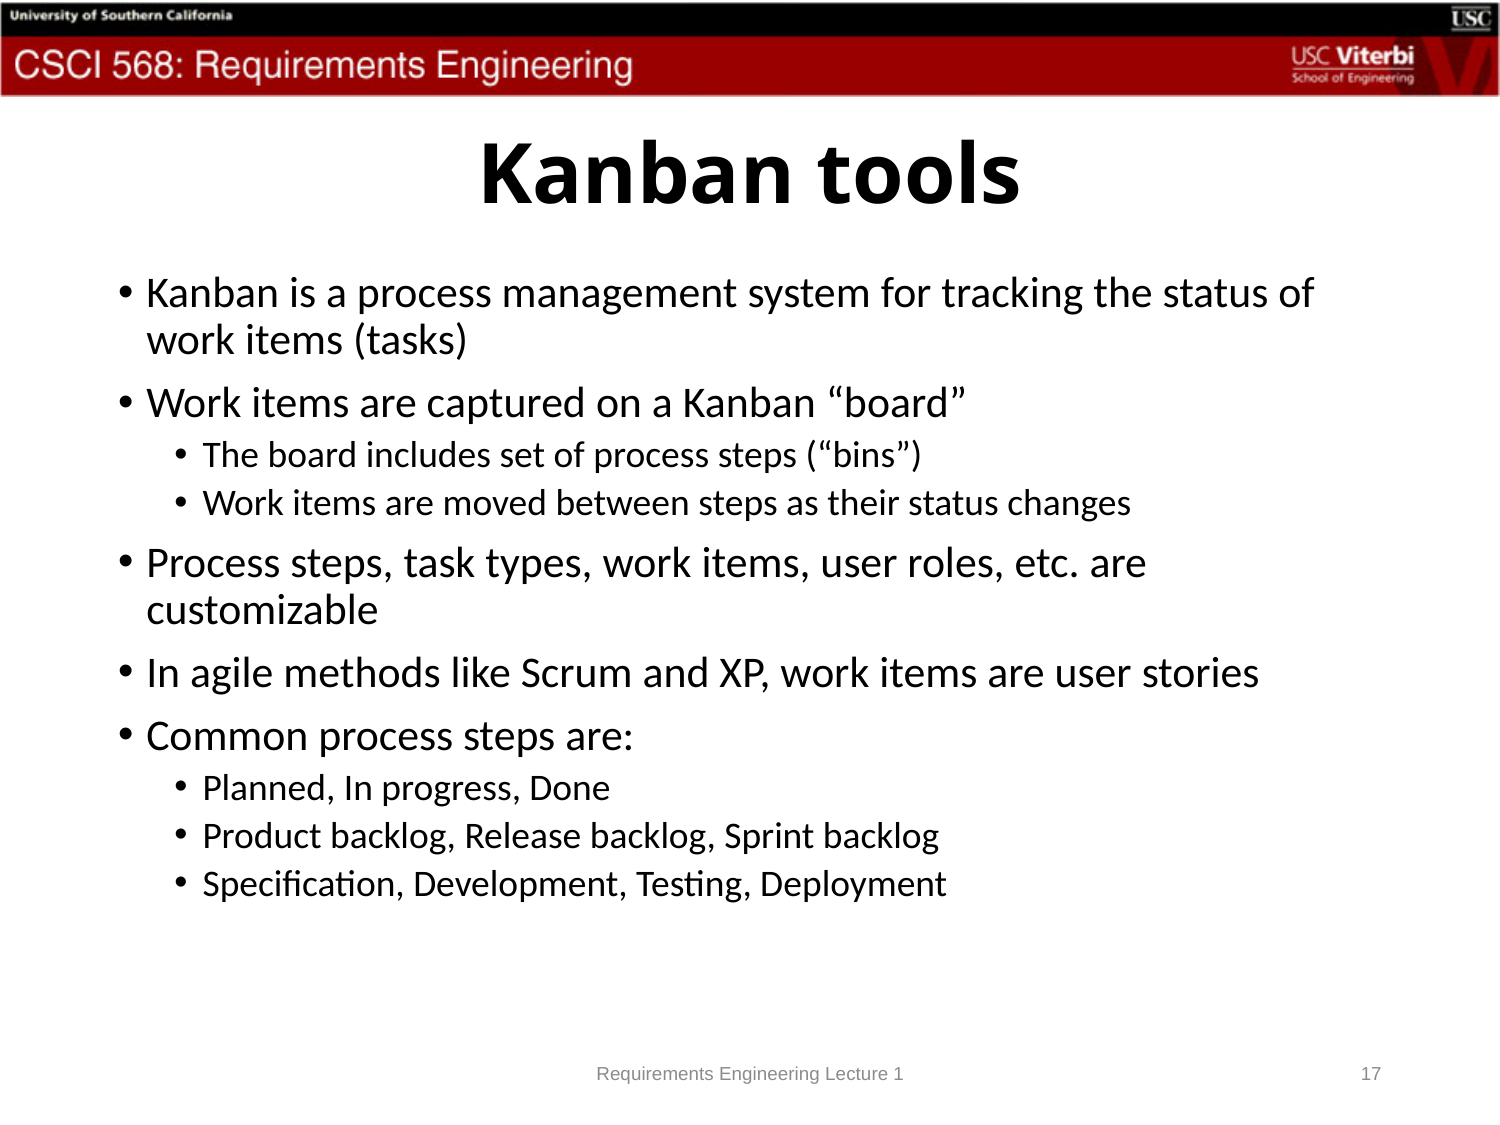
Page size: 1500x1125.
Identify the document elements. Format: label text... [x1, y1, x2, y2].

picture [0, 2, 1500, 97]
title Kanban tools [103, 115, 1397, 238]
footer Requirements Engineering Lecture 1 [496, 1042, 1004, 1103]
slide_number 17 [1059, 1042, 1397, 1103]
list Kanban is a process management system for tracking the status of work items (tasks) Work items are captured on a Kanban “board” The board includes set of process steps (“bins”) Work items are moved between steps as their status changes Process steps, task types, work items, user roles, etc. are customizable In agile methods like Scrum and XP, work items are user stories Common process steps are: Planned, In progress, Done Product backlog, Release backlog, Sprint backlog Specification, Development, Testing, Deployment [103, 262, 1397, 1014]
